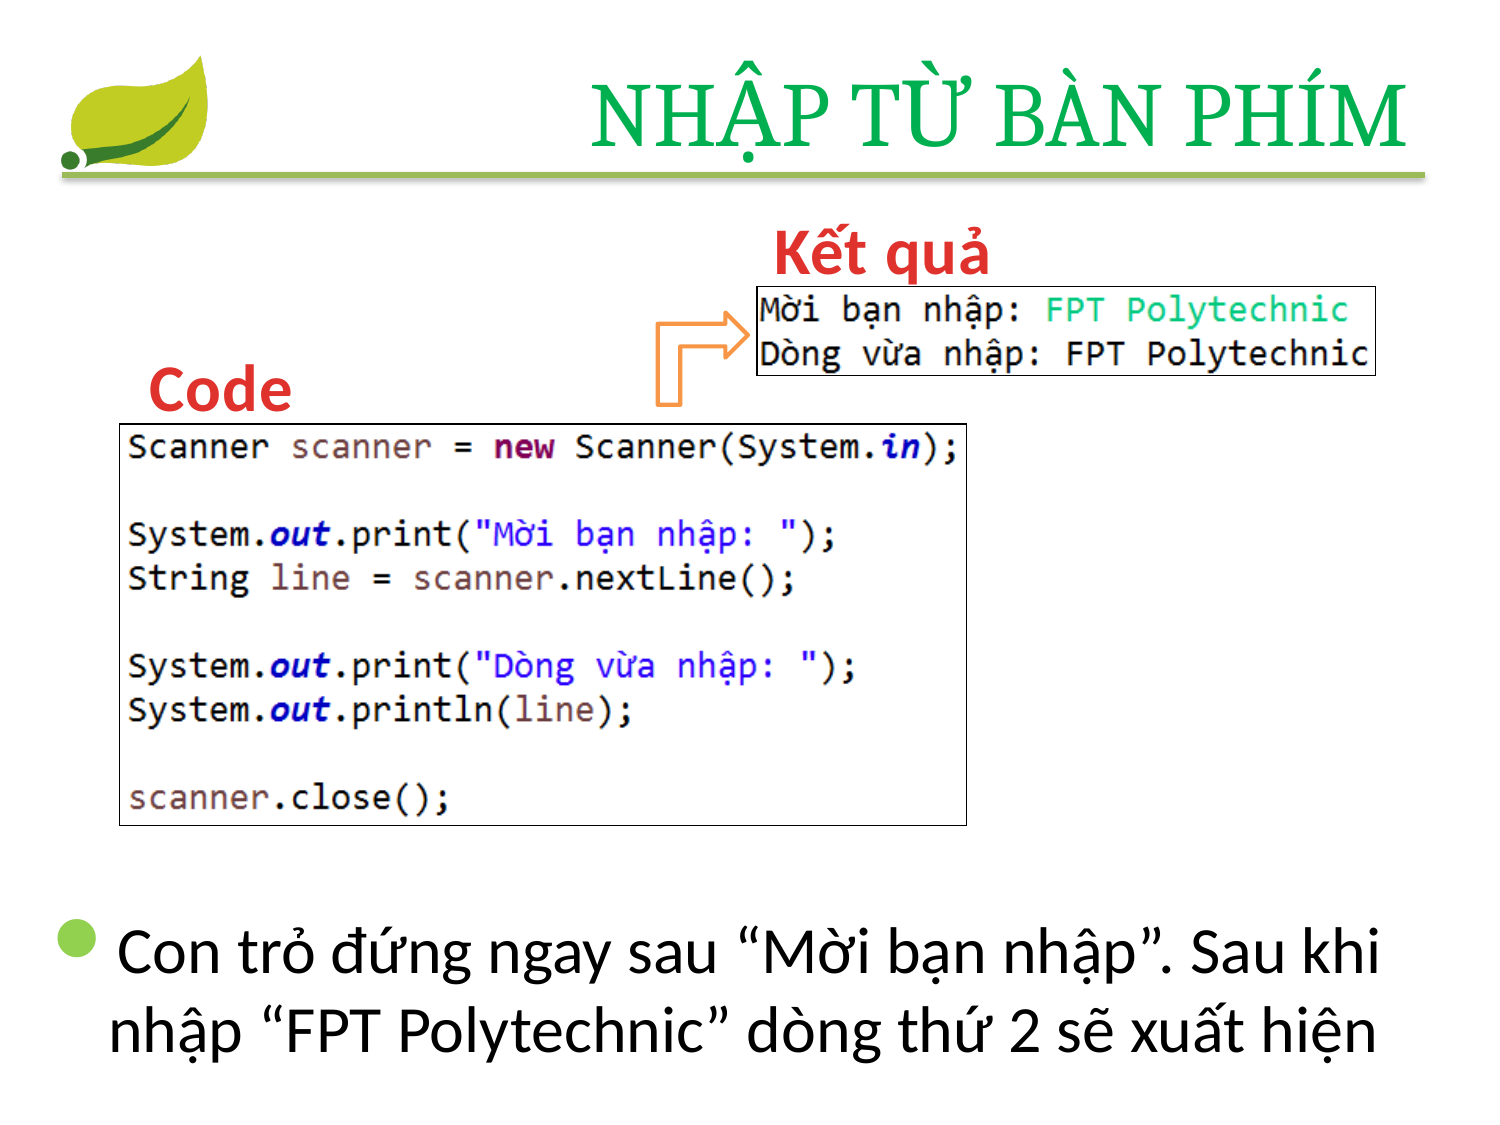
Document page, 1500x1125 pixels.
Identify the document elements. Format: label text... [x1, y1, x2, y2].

list Con trỏ đứng ngay sau “Mời bạn nhập”. Sau khi nhập “FPT Polytechnic” dòng thứ 2 sẽ xuất hiện [37, 900, 1463, 1075]
text_box Kết quả [759, 199, 1007, 285]
picture [757, 287, 1376, 376]
picture [119, 424, 966, 826]
text_box [655, 310, 751, 407]
title Nhập từ bàn phím [217, 45, 1425, 175]
text_box Code [134, 337, 308, 423]
picture [50, 49, 217, 175]
